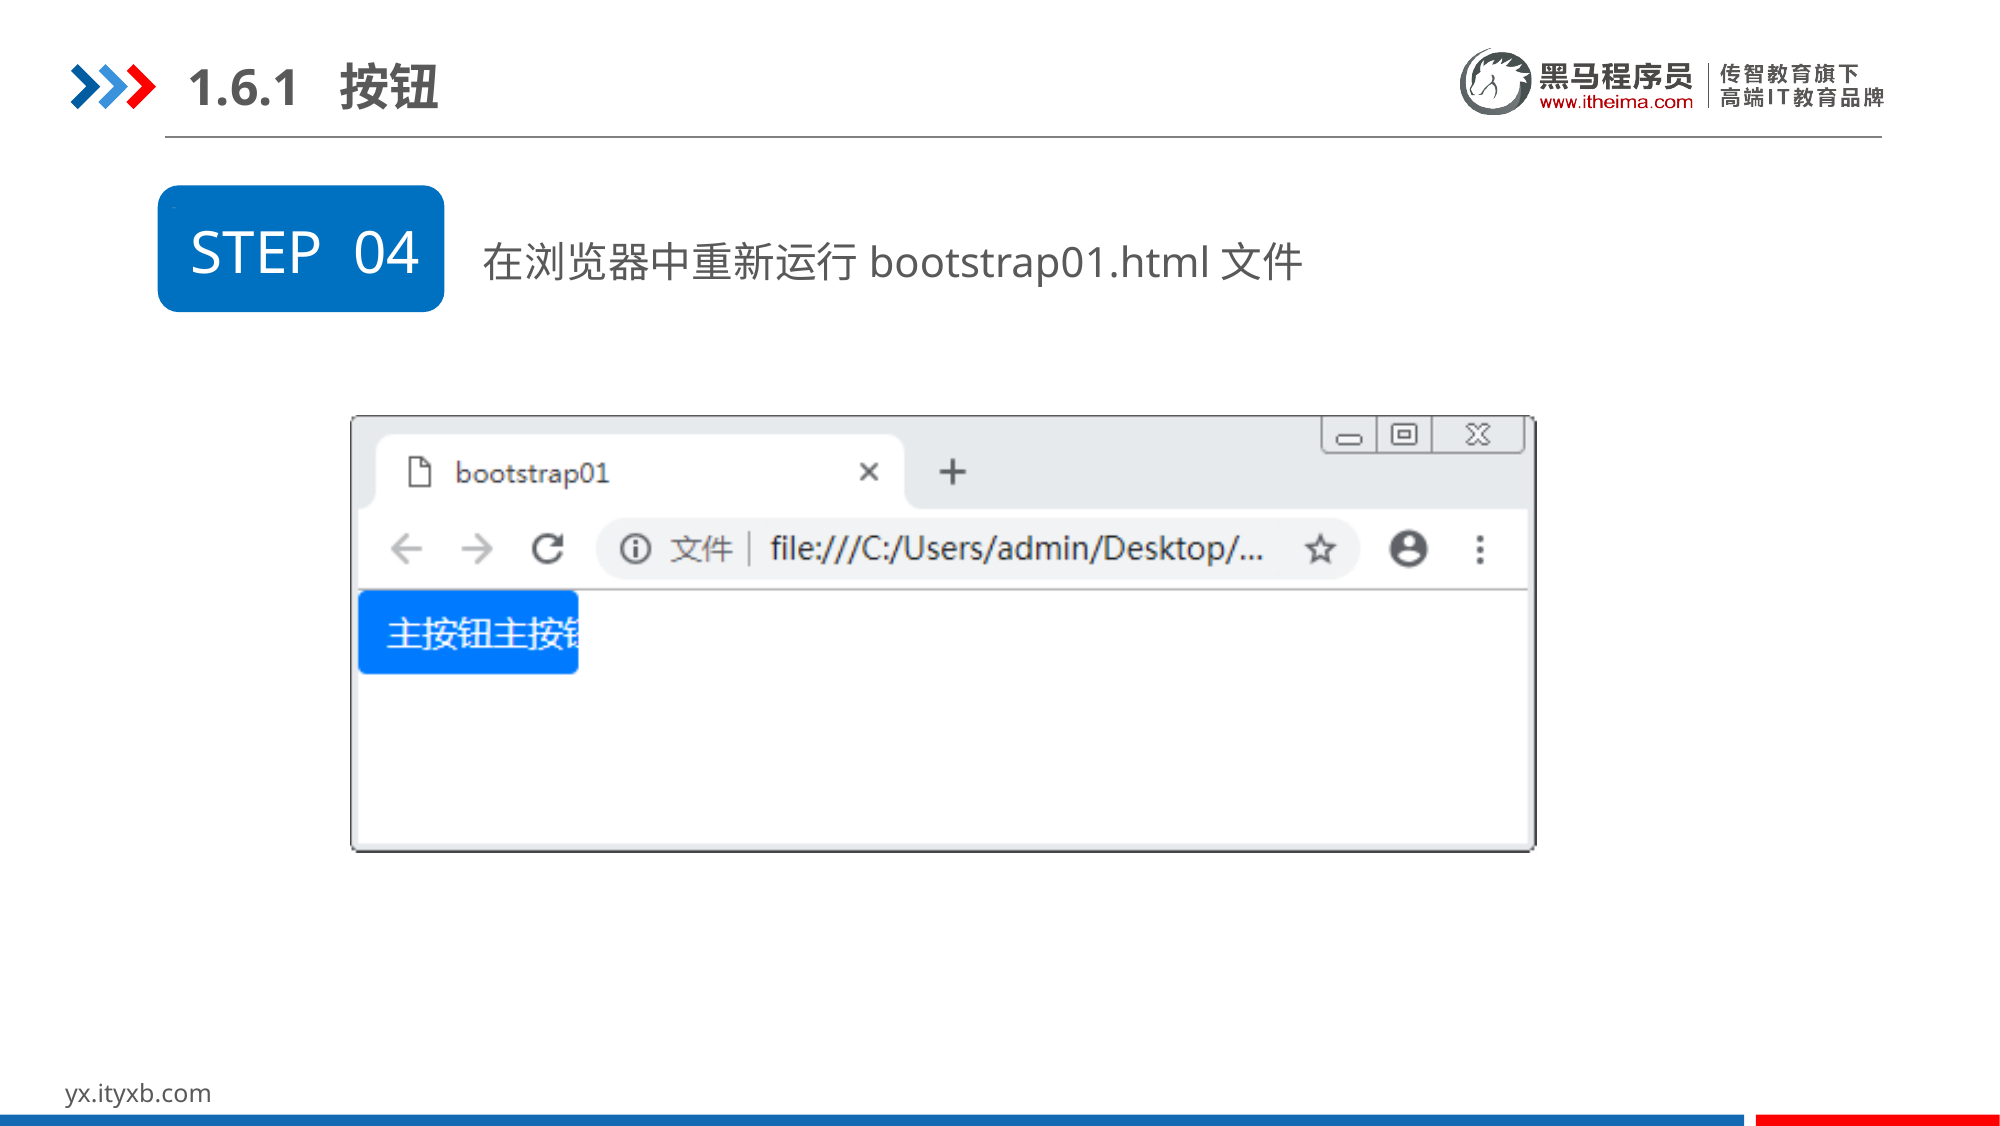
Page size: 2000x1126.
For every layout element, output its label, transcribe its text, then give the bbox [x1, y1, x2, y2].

text_box STEP 04 [172, 207, 439, 293]
picture [350, 415, 1537, 853]
text_box [155, 183, 447, 315]
picture [1460, 48, 1887, 115]
text_box 1.6.1 按钮 [187, 43, 870, 127]
text_box 在浏览器中重新运行bootstrap01.html文件 [468, 203, 1771, 294]
